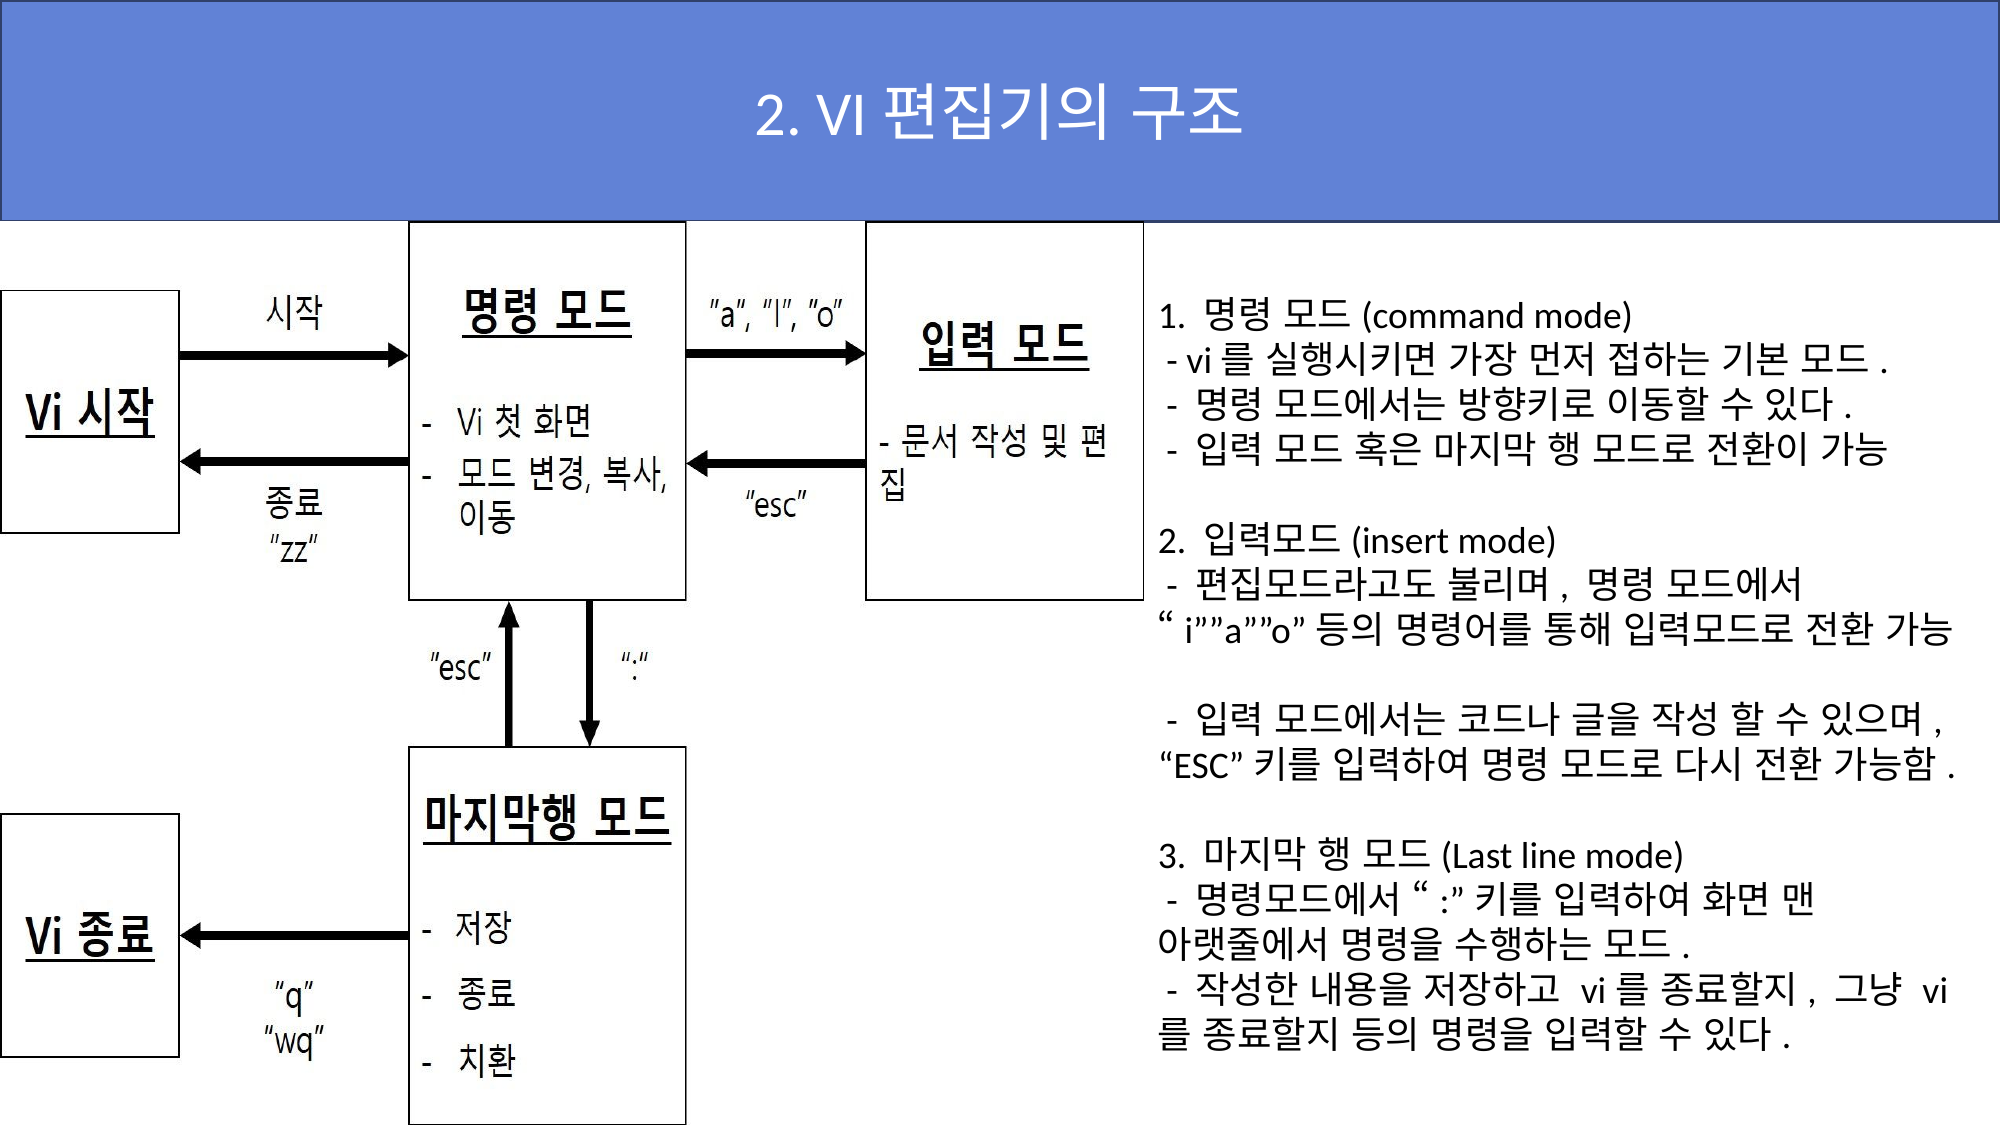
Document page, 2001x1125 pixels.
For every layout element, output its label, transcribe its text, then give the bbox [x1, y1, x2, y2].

text_box 1. 명령 모드(command mode) - vi를 실행시키면 가장 먼저 접하는 기본 모드. - 명령 모드에서는 방향키로 이동할 수 있다. - 입력 모드 혹은 마지막 행 모드로 전환이 가능 2. 입력모드(insert mode) - 편집모드라고도 불리며, 명령 모드에서 “i””a””o”등의 명령어를 통해 입력모드로 전환 가능 - 입력 모드에서는 코드나 글을 작성 할 수 있으며, “ESC”키를 입력하여 명령 모드로 다시 전환 가능함. 3. 마지막 행 모드(Last line mode) - 명령모드에서 “:”키를 입력하여 화면 맨 아랫줄에서 명령을 수행하는 모드. - 작성한 내용을 저장하고 vi를 종료할지, 그냥 vi를 종료할지 등의 명령을 입력할 수 있다. [1145, 220, 2000, 1125]
text_box 2. VI편집기의 구조 [0, 0, 2000, 220]
picture [0, 221, 1144, 1125]
